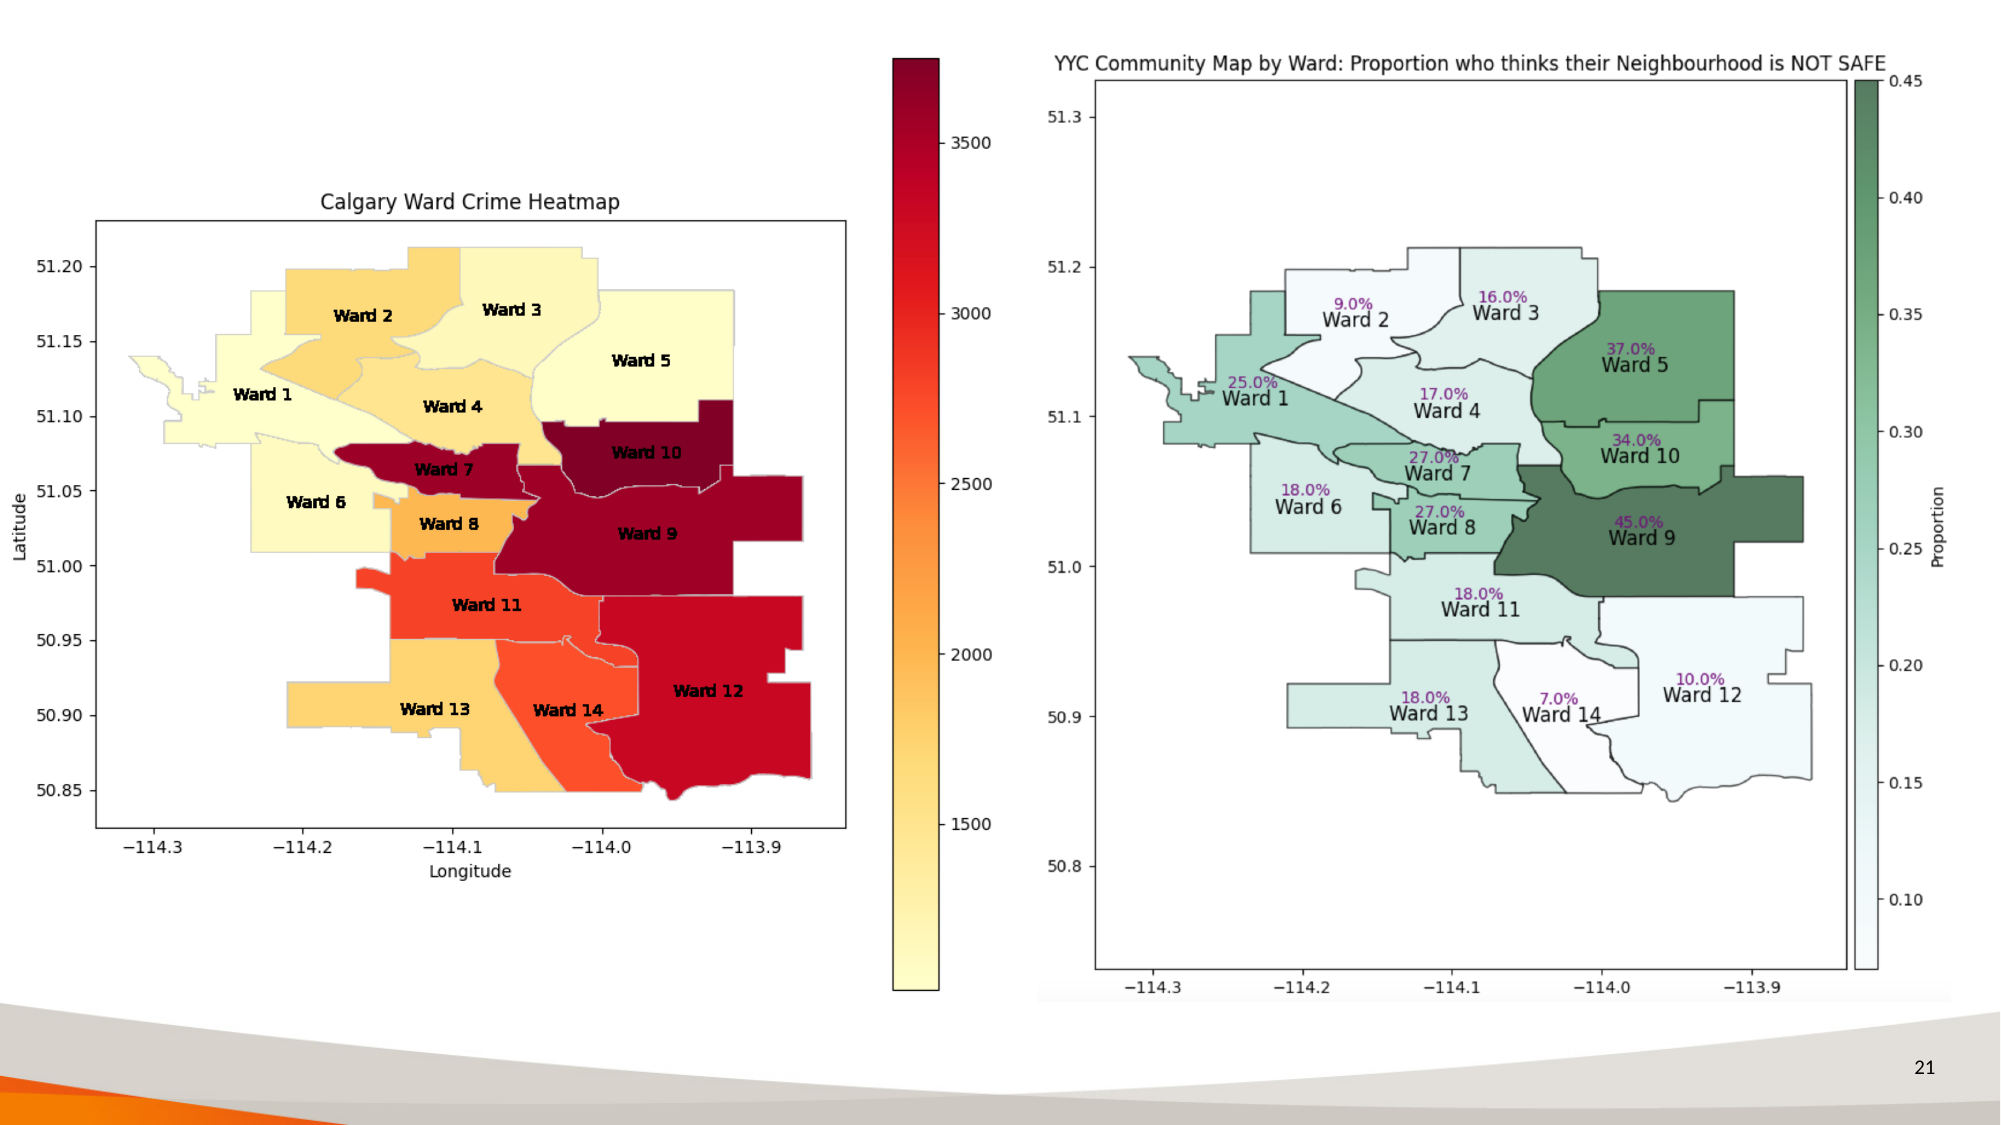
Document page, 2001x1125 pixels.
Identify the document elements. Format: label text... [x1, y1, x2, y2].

picture [0, 0, 2001, 1125]
slide_number ‹#› [1500, 1046, 1951, 1107]
